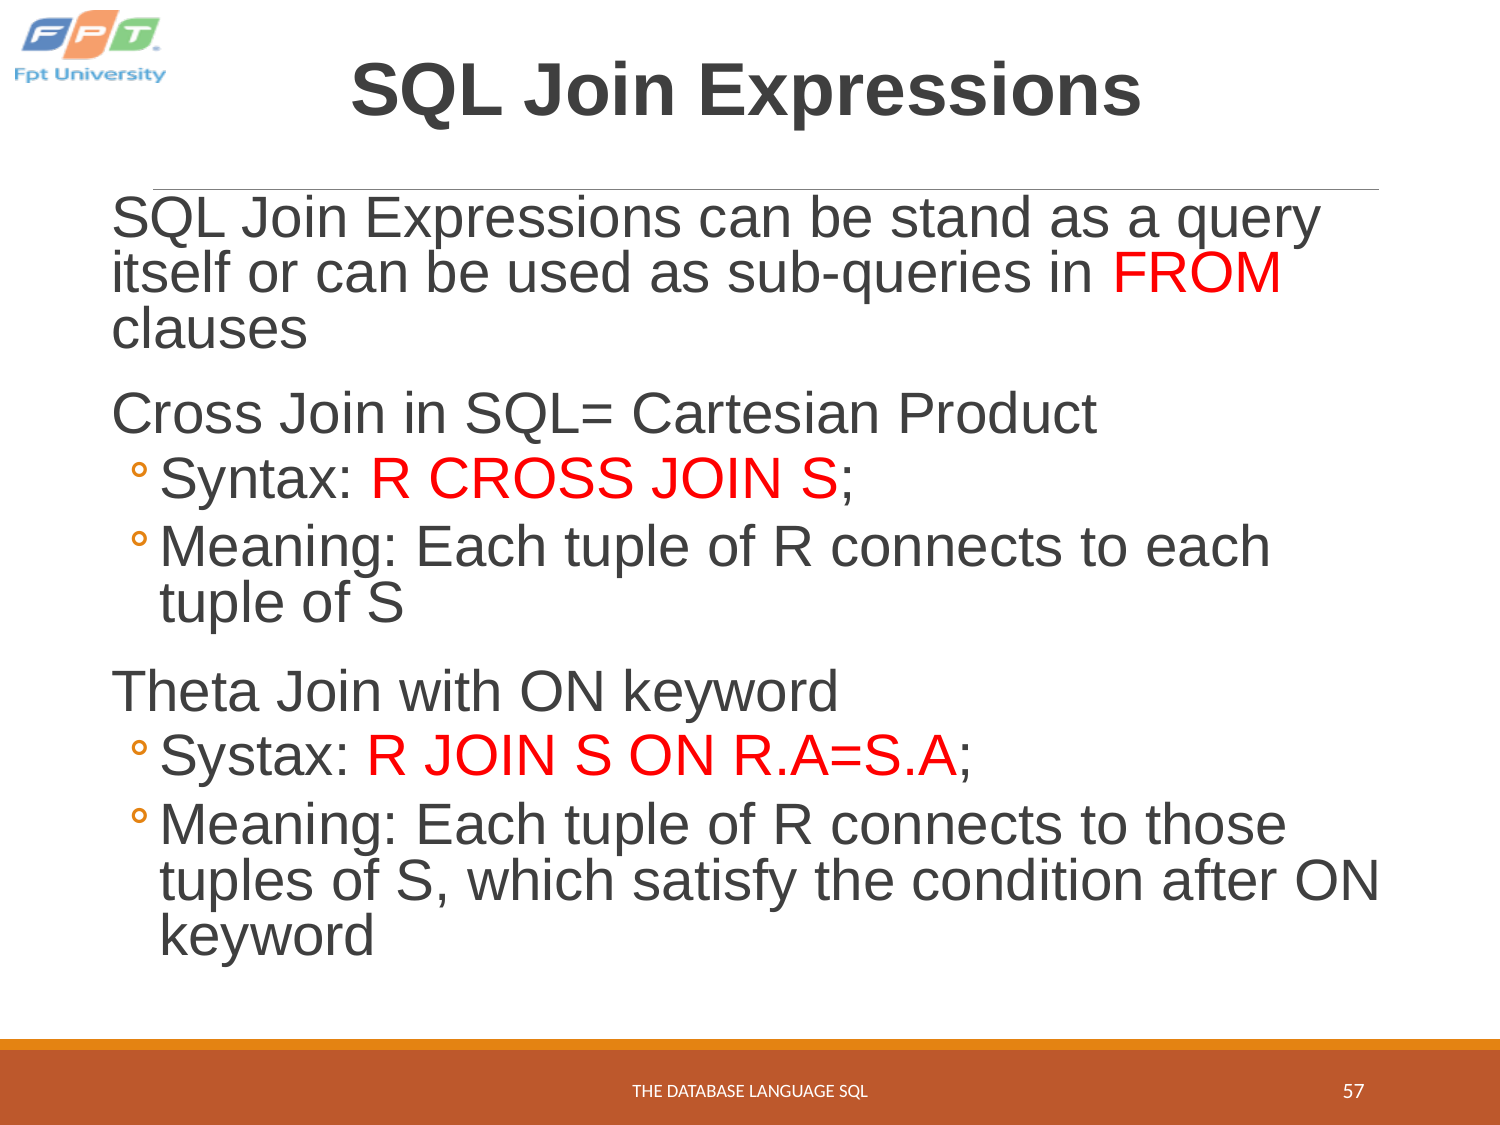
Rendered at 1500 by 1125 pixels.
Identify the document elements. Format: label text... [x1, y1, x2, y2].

title SQL Join Expressions [96, 47, 1399, 185]
picture [15, 10, 166, 83]
slide_number 57 [1218, 1059, 1380, 1120]
footer THE DATABASE LANGUAGE SQL [453, 1059, 1047, 1120]
list SQL Join Expressions can be stand as a query itself or can be used as sub-queries in FROM clauses Cross Join in SQL= Cartesian Product Syntax: R CROSS JOIN S; Meaning: Each tuple of R connects to each tuple of S Theta Join with ON keyword Systax: R JOIN S ON R.A=S.A; Meaning: Each tuple of R connects to those tuples of S, which satisfy the condition after ON keyword [96, 185, 1399, 1017]
